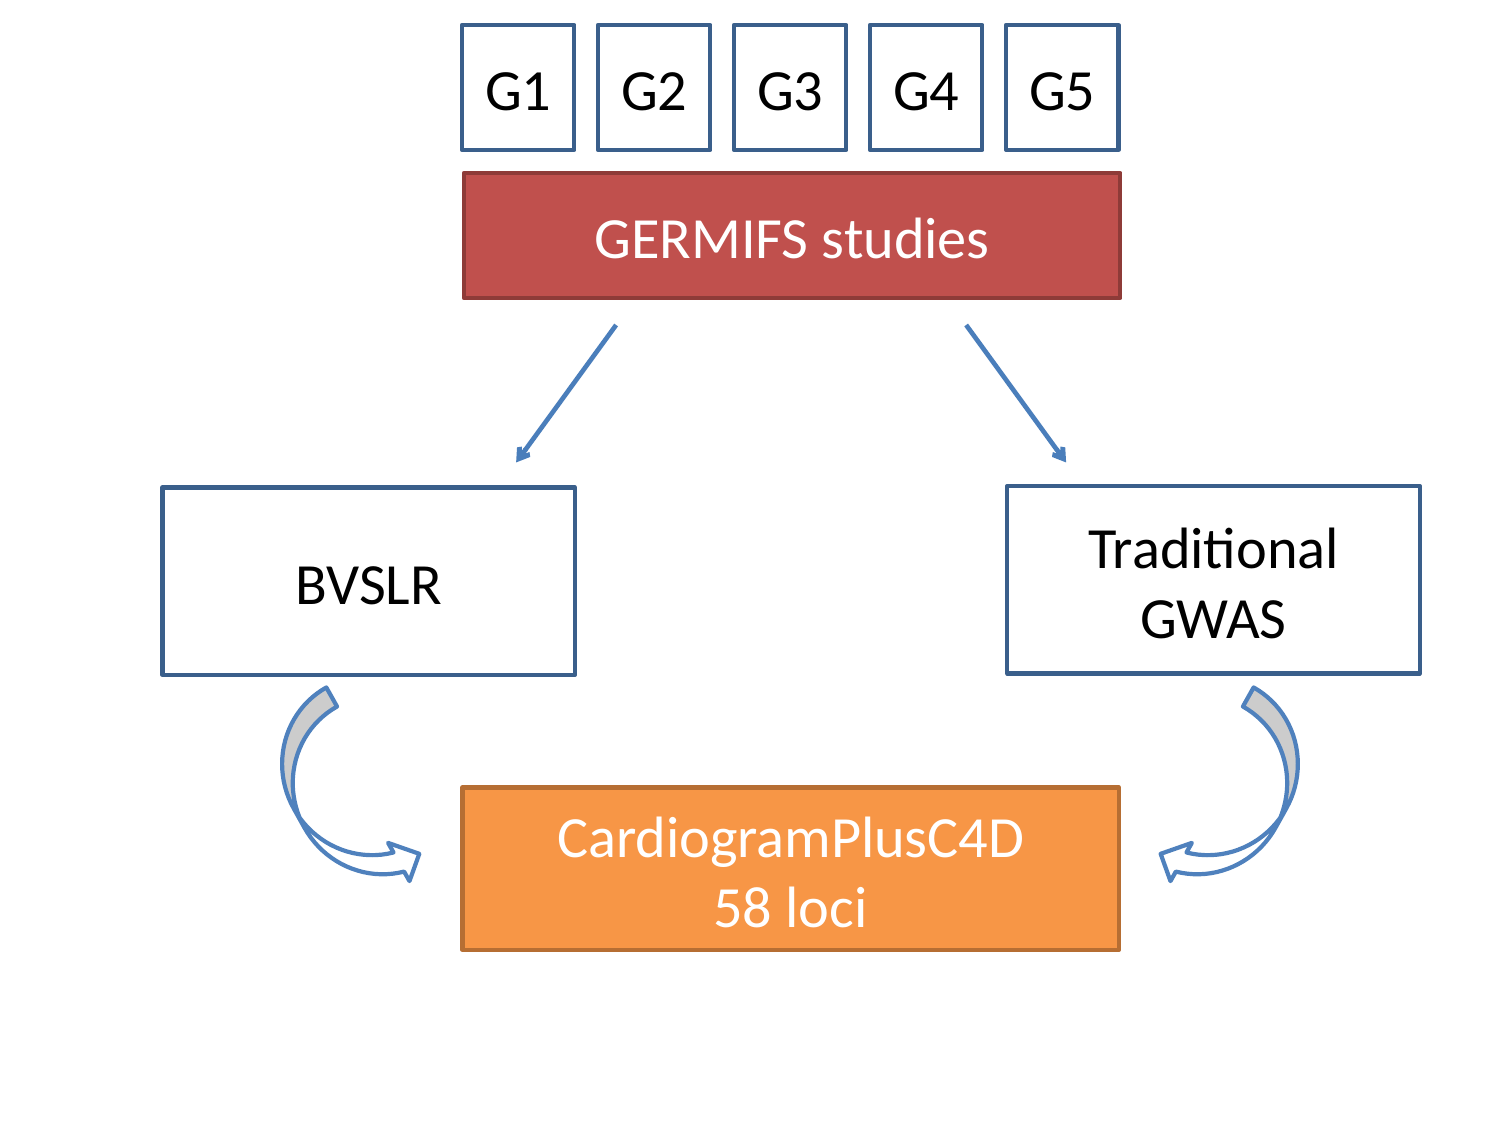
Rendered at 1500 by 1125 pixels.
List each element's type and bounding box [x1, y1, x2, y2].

text_box [162, 24, 1421, 951]
